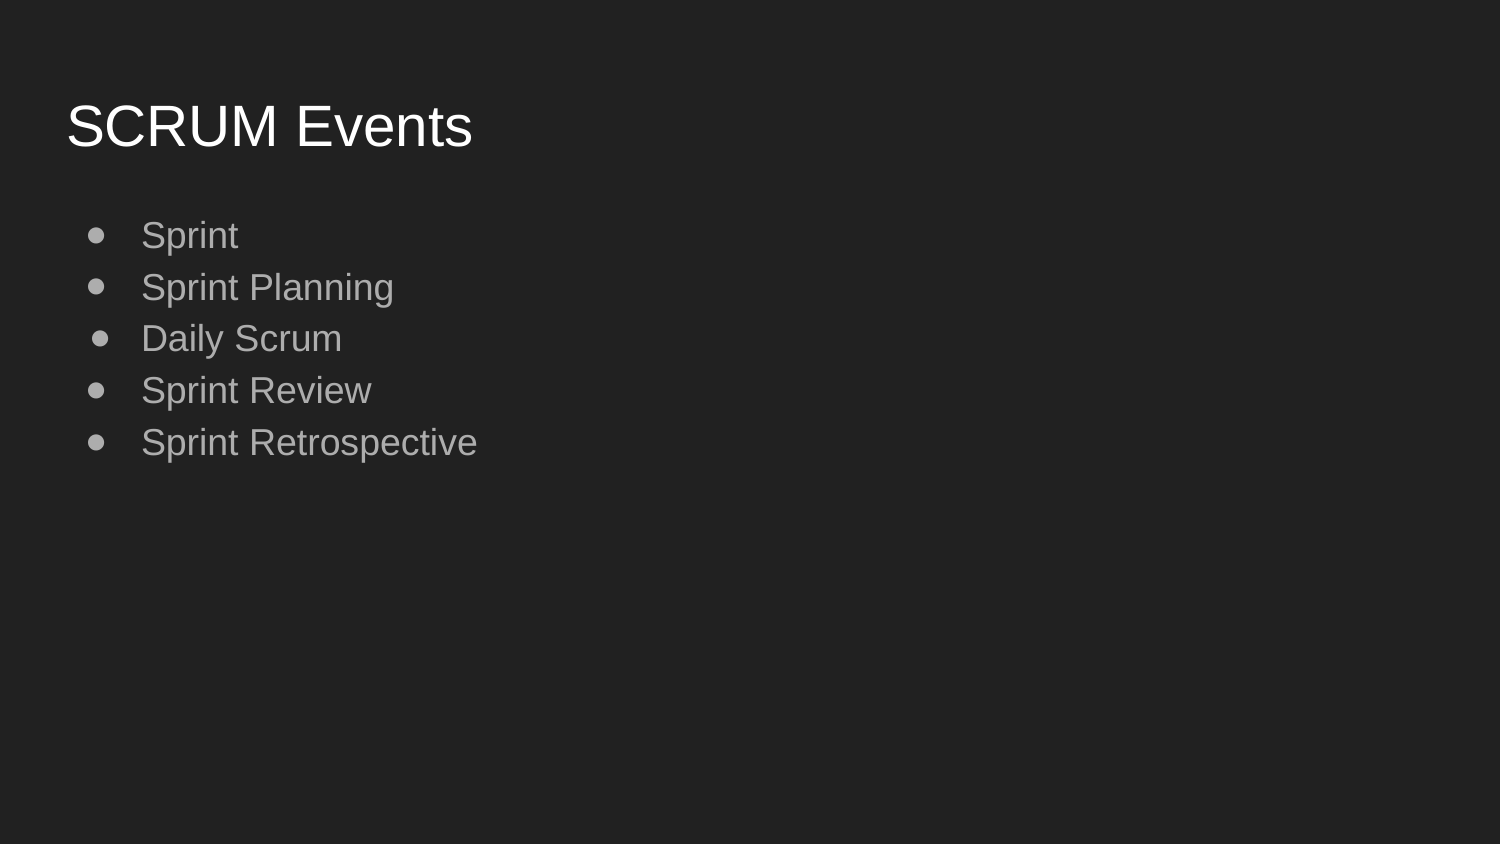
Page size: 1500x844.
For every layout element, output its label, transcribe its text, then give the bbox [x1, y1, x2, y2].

list Sprint Sprint Planning Daily Scrum Sprint Review Sprint Retrospective [51, 189, 1449, 757]
title SCRUM Events [51, 72, 1449, 167]
